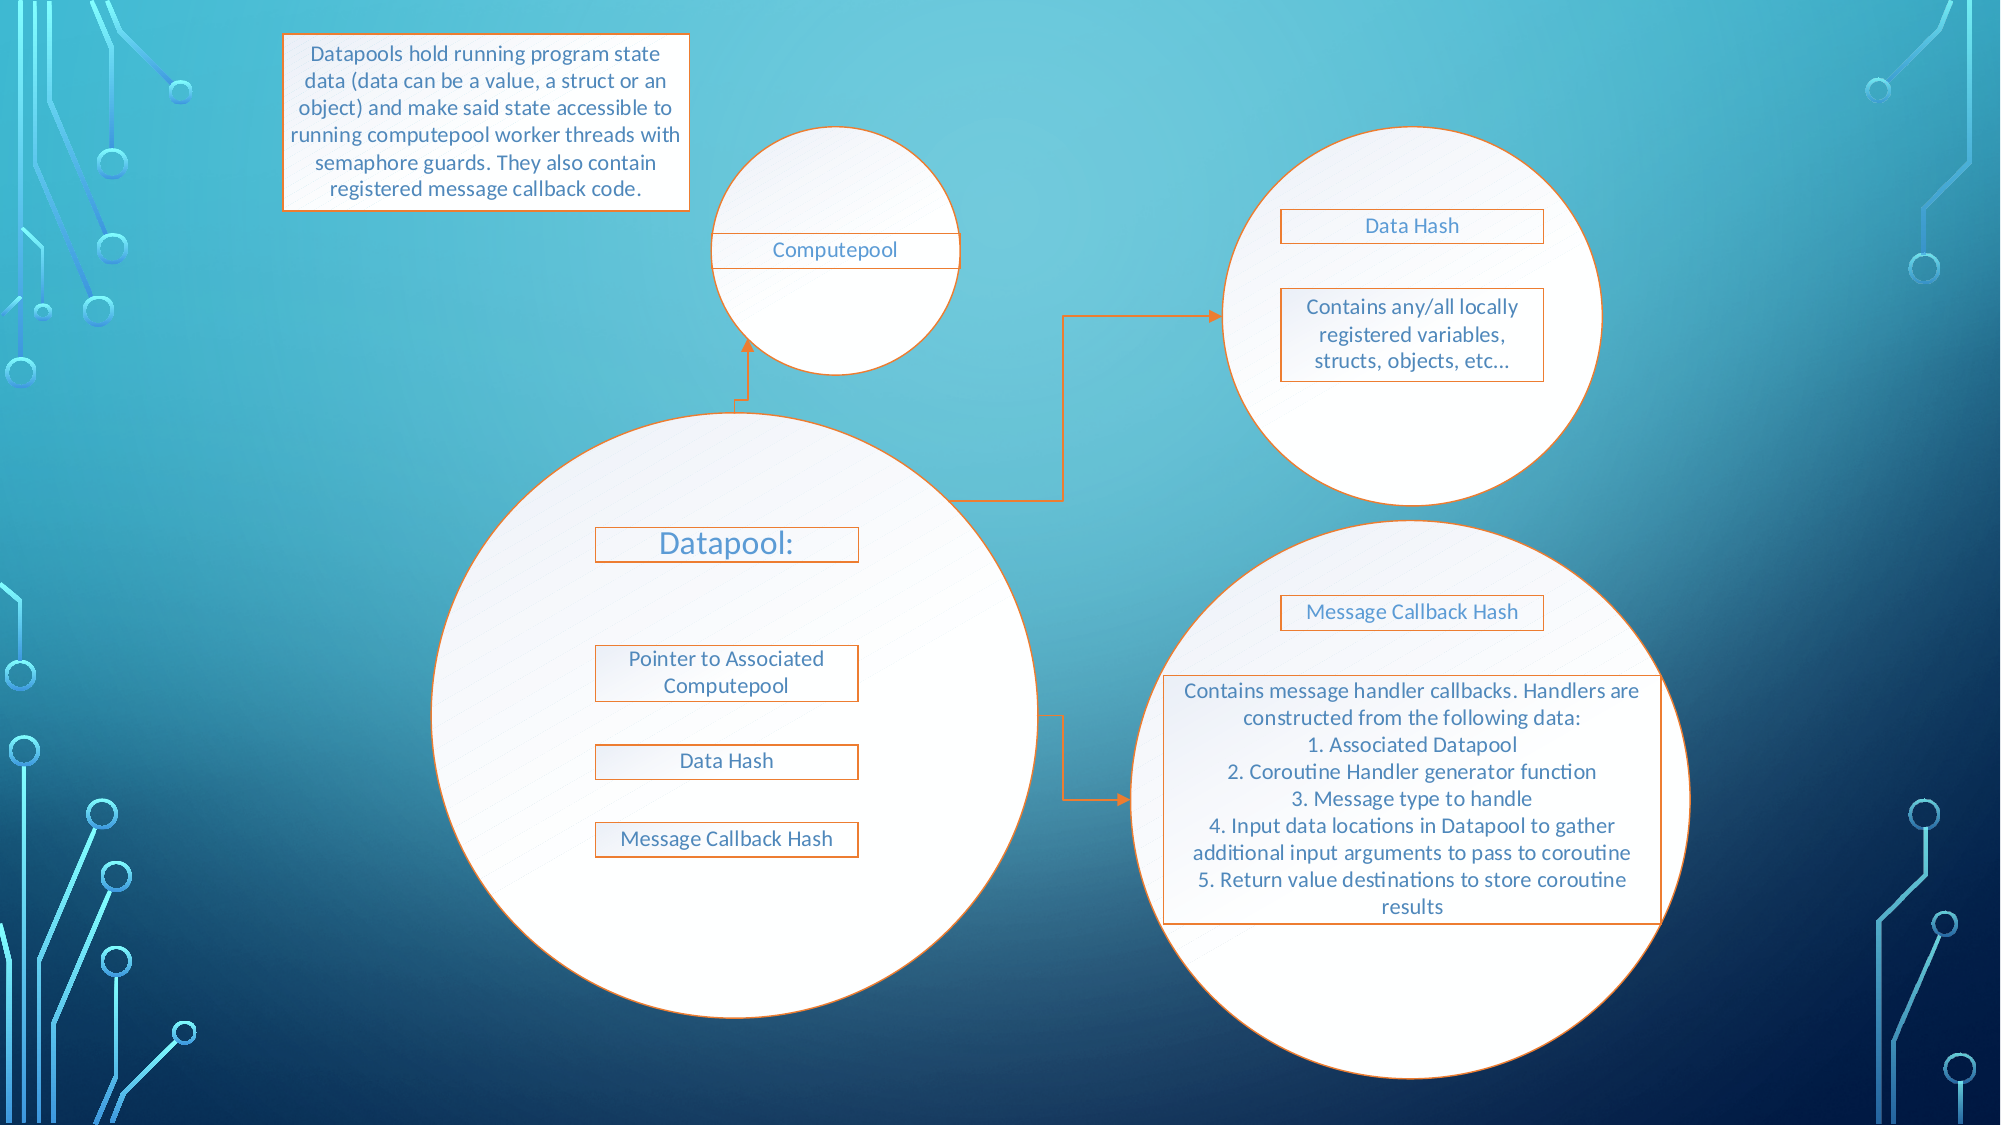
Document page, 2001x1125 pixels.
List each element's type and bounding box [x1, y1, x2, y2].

picture [276, 31, 1692, 1081]
